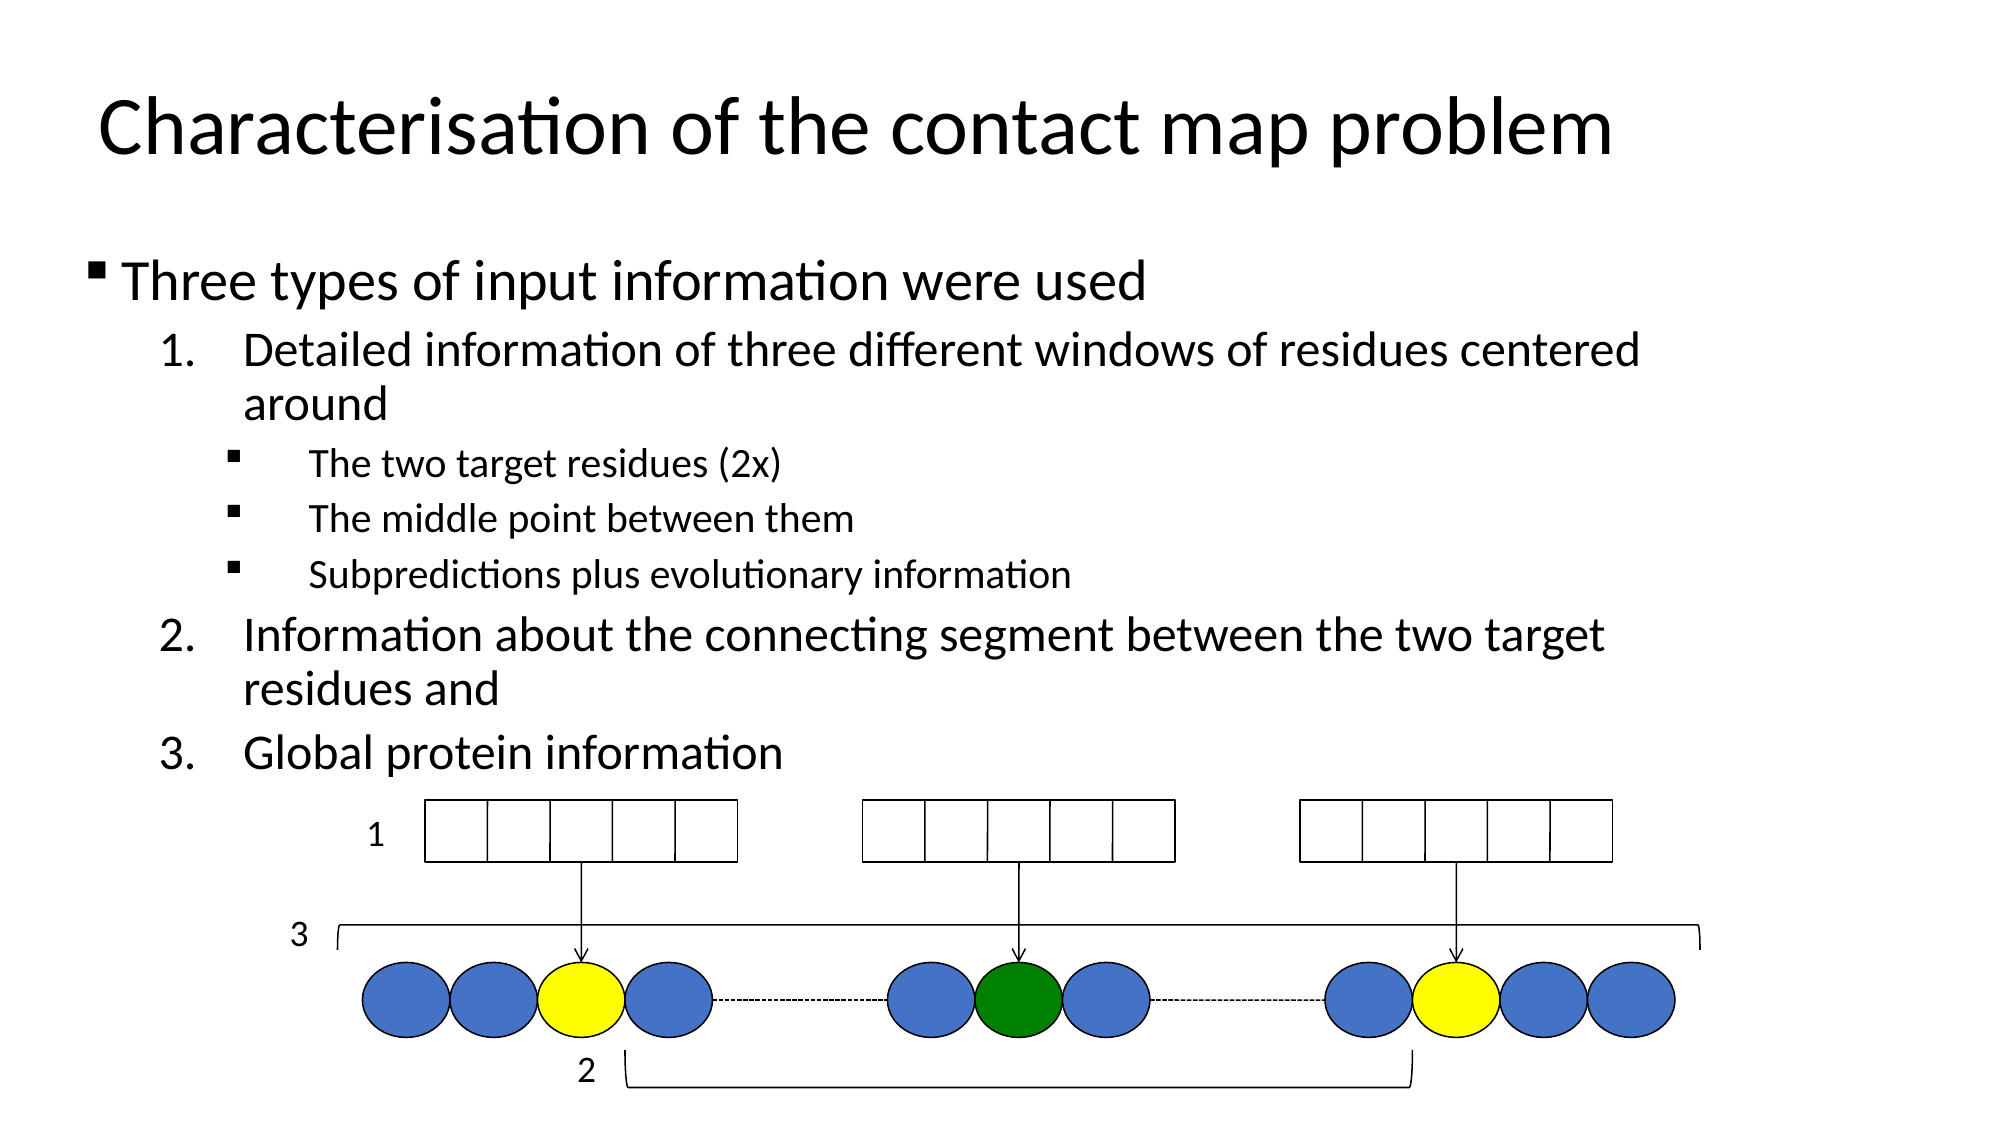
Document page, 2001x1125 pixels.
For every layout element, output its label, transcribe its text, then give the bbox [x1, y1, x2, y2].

text_box [974, 962, 1062, 1038]
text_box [1299, 799, 1613, 863]
list Three types of input information were used Detailed information of three different windows of residues centered around The two target residues (2x) The middle point between them Subpredictions plus evolutionary information Information about the connecting segment between the two target residues and Global protein information [68, 242, 1794, 957]
text_box [1325, 962, 1412, 1038]
text_box [1499, 962, 1587, 1038]
text_box [887, 962, 975, 1038]
text_box [537, 962, 625, 1037]
text_box [624, 962, 713, 1038]
text_box [362, 962, 450, 1038]
text_box [624, 1050, 1413, 1088]
text_box [337, 924, 1701, 950]
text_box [424, 799, 738, 863]
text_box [862, 799, 1175, 863]
text_box [1412, 962, 1500, 1038]
text_box 3 [274, 901, 324, 962]
title Characterisation of the contact map problem [83, 18, 1809, 237]
text_box [449, 962, 537, 1038]
text_box 1 [351, 801, 400, 862]
text_box 2 [562, 1037, 612, 1098]
text_box [1587, 962, 1675, 1038]
text_box [1062, 962, 1150, 1038]
